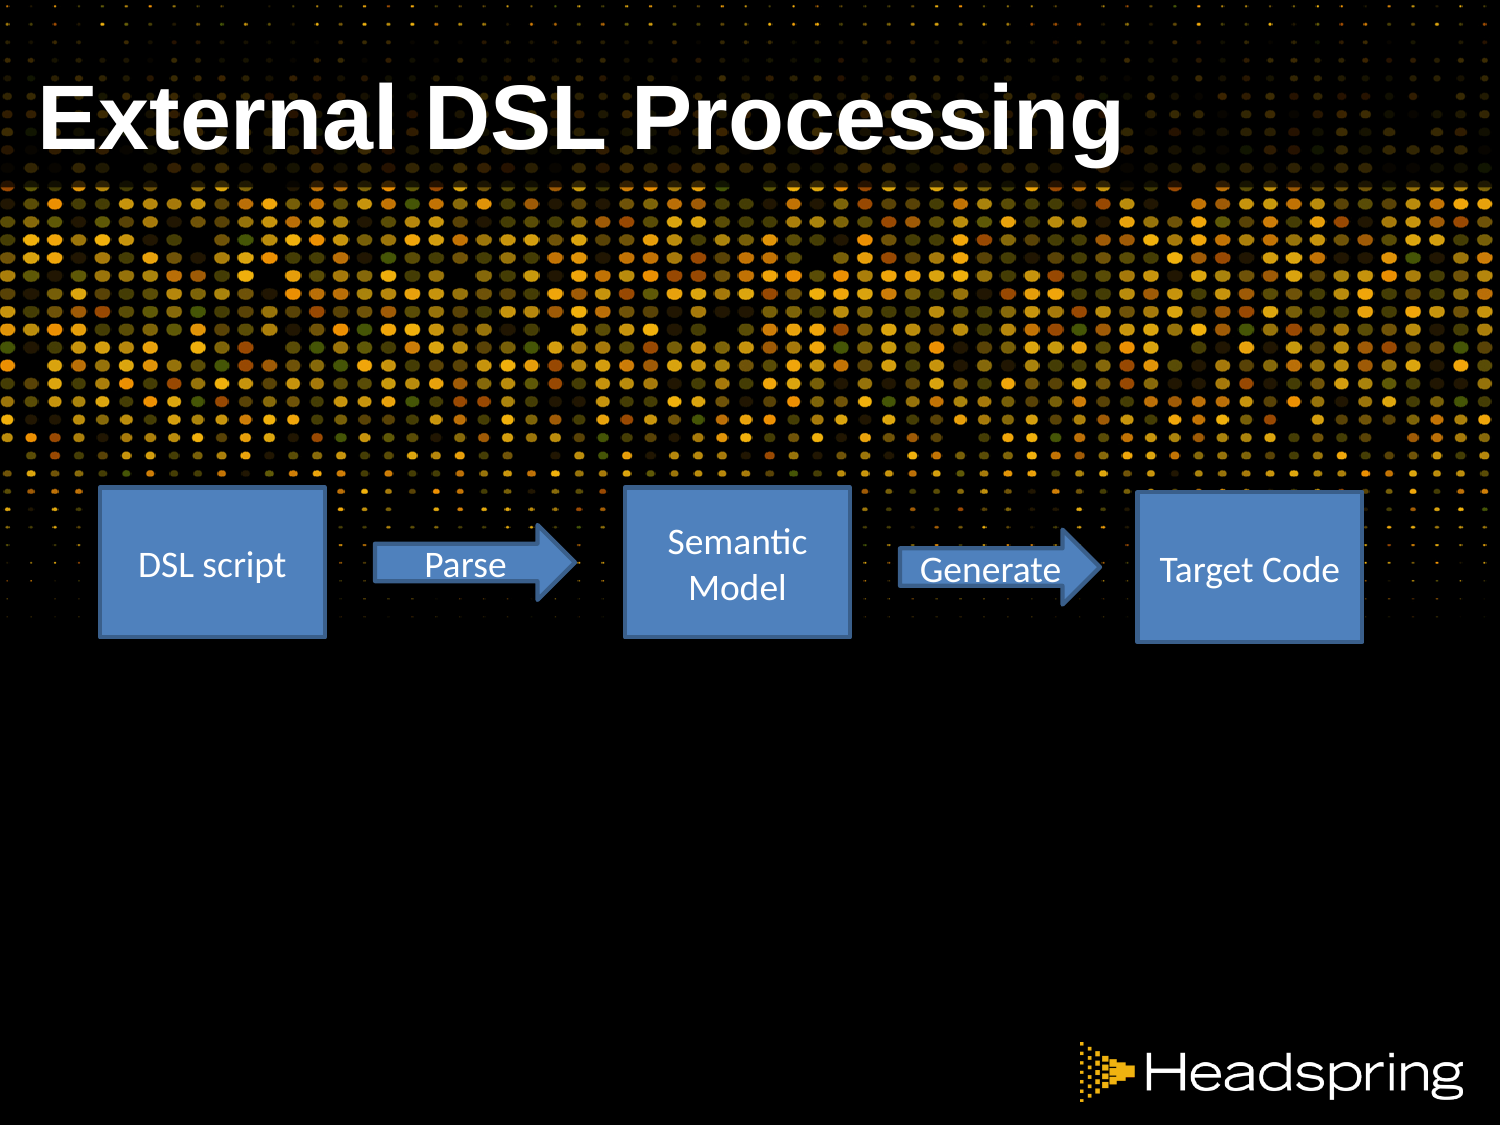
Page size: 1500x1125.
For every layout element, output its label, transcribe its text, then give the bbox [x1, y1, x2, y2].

text_box Target Code [1135, 490, 1364, 644]
text_box Parse [372, 523, 578, 602]
picture [0, 0, 1500, 37]
text_box Semantic Model [623, 485, 852, 639]
title External DSL Processing [0, 37, 1500, 188]
text_box DSL script [98, 485, 327, 639]
picture [0, 188, 1500, 1125]
text_box Generate [897, 527, 1103, 607]
